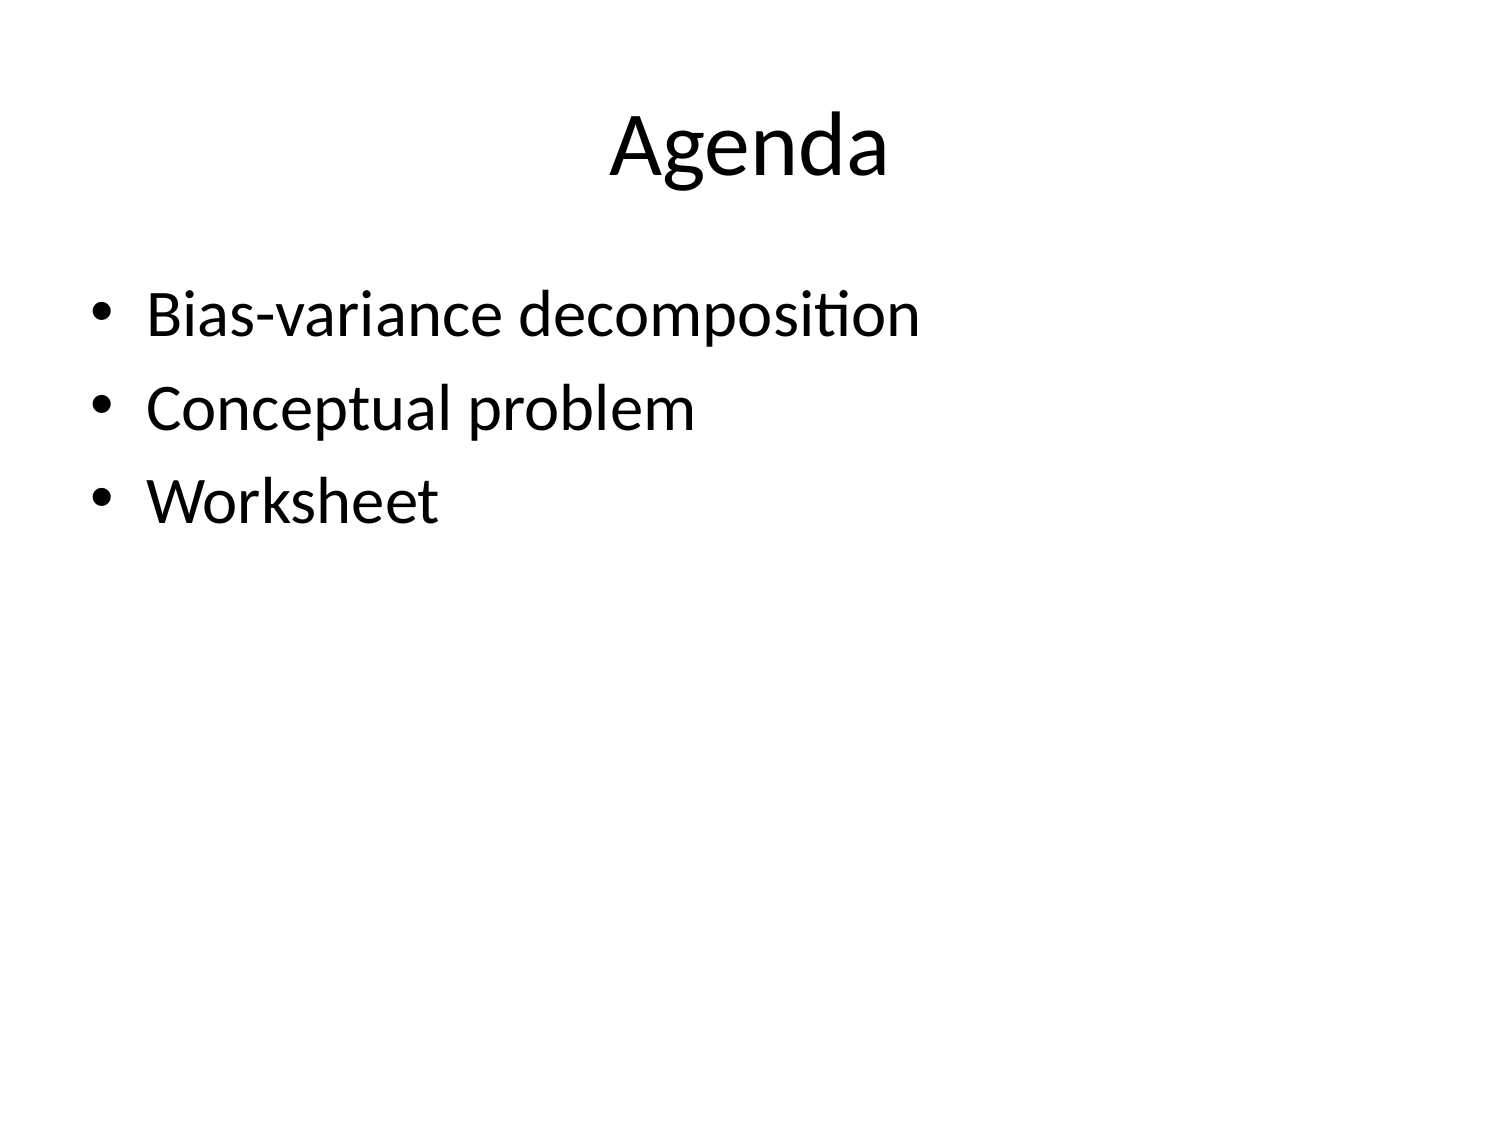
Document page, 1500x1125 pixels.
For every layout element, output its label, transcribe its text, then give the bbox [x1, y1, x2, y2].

list Bias-variance decomposition Conceptual problem Worksheet [75, 262, 1425, 1005]
title Agenda [75, 45, 1425, 233]
